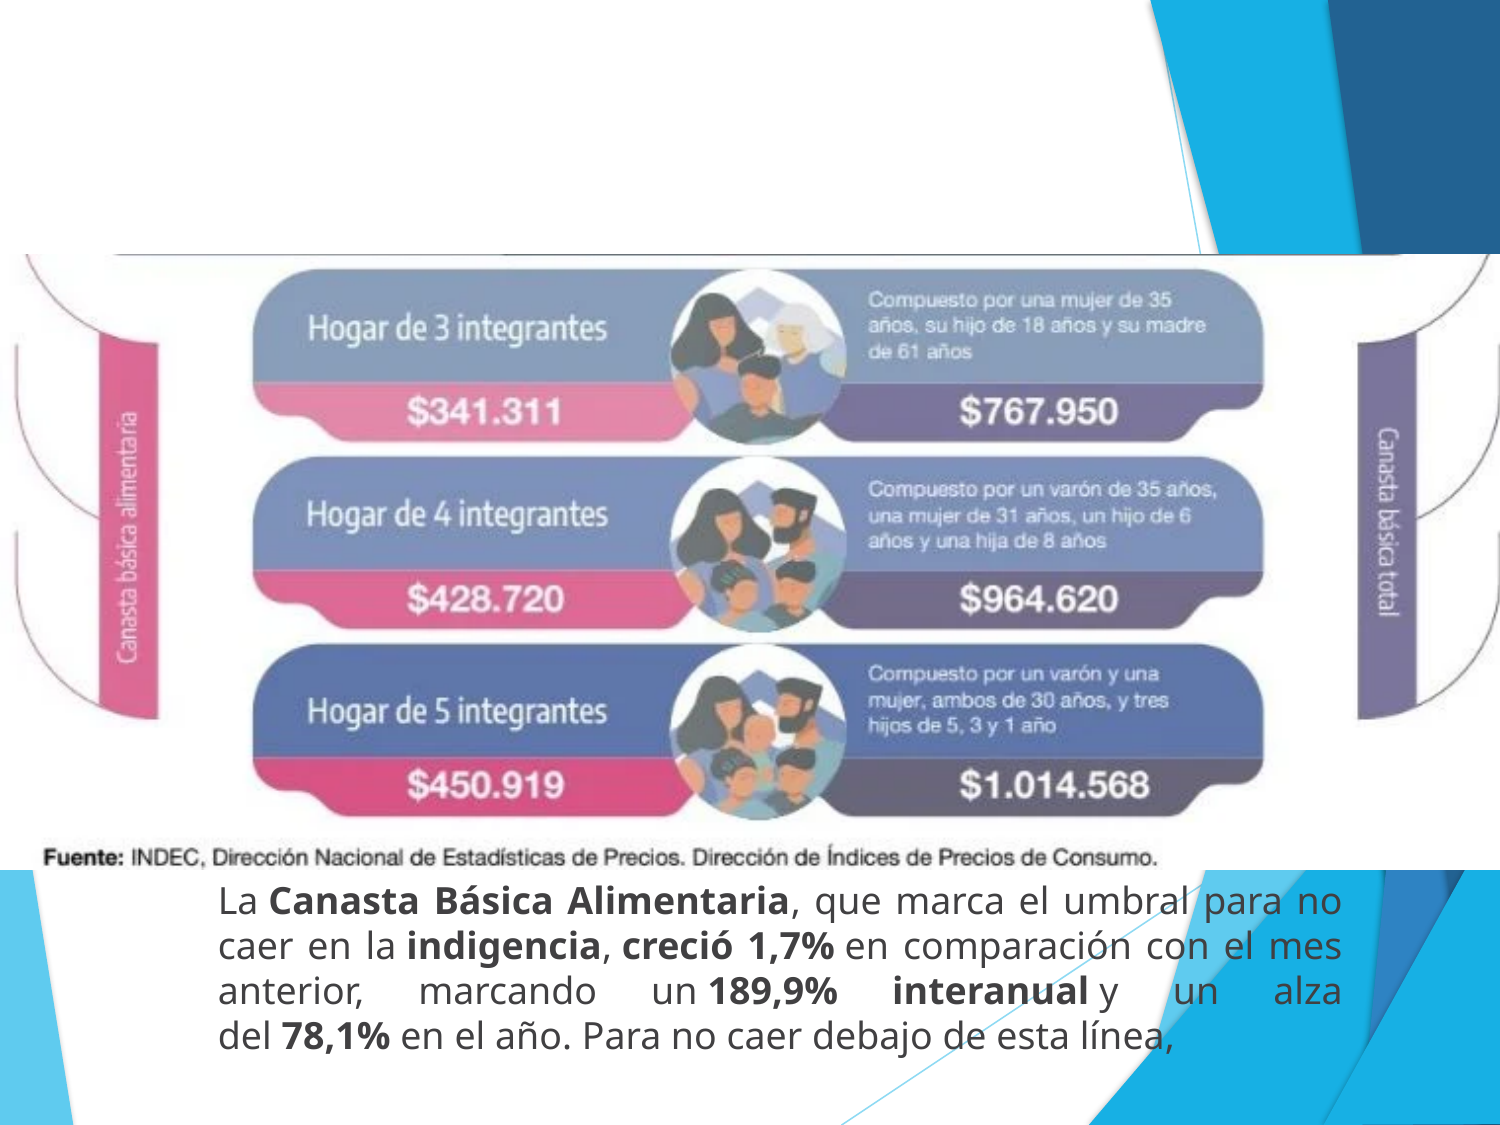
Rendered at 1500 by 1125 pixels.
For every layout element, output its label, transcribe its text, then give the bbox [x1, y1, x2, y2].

picture [0, 254, 1500, 871]
text_box La Canasta Básica Alimentaria, que marca el umbral para no caer en la indigencia, creció 1,7% en comparación con el mes anterior, marcando un 189,9% interanual y un alza del 78,1% en el año. Para no caer debajo de esta línea, [203, 878, 1358, 1125]
